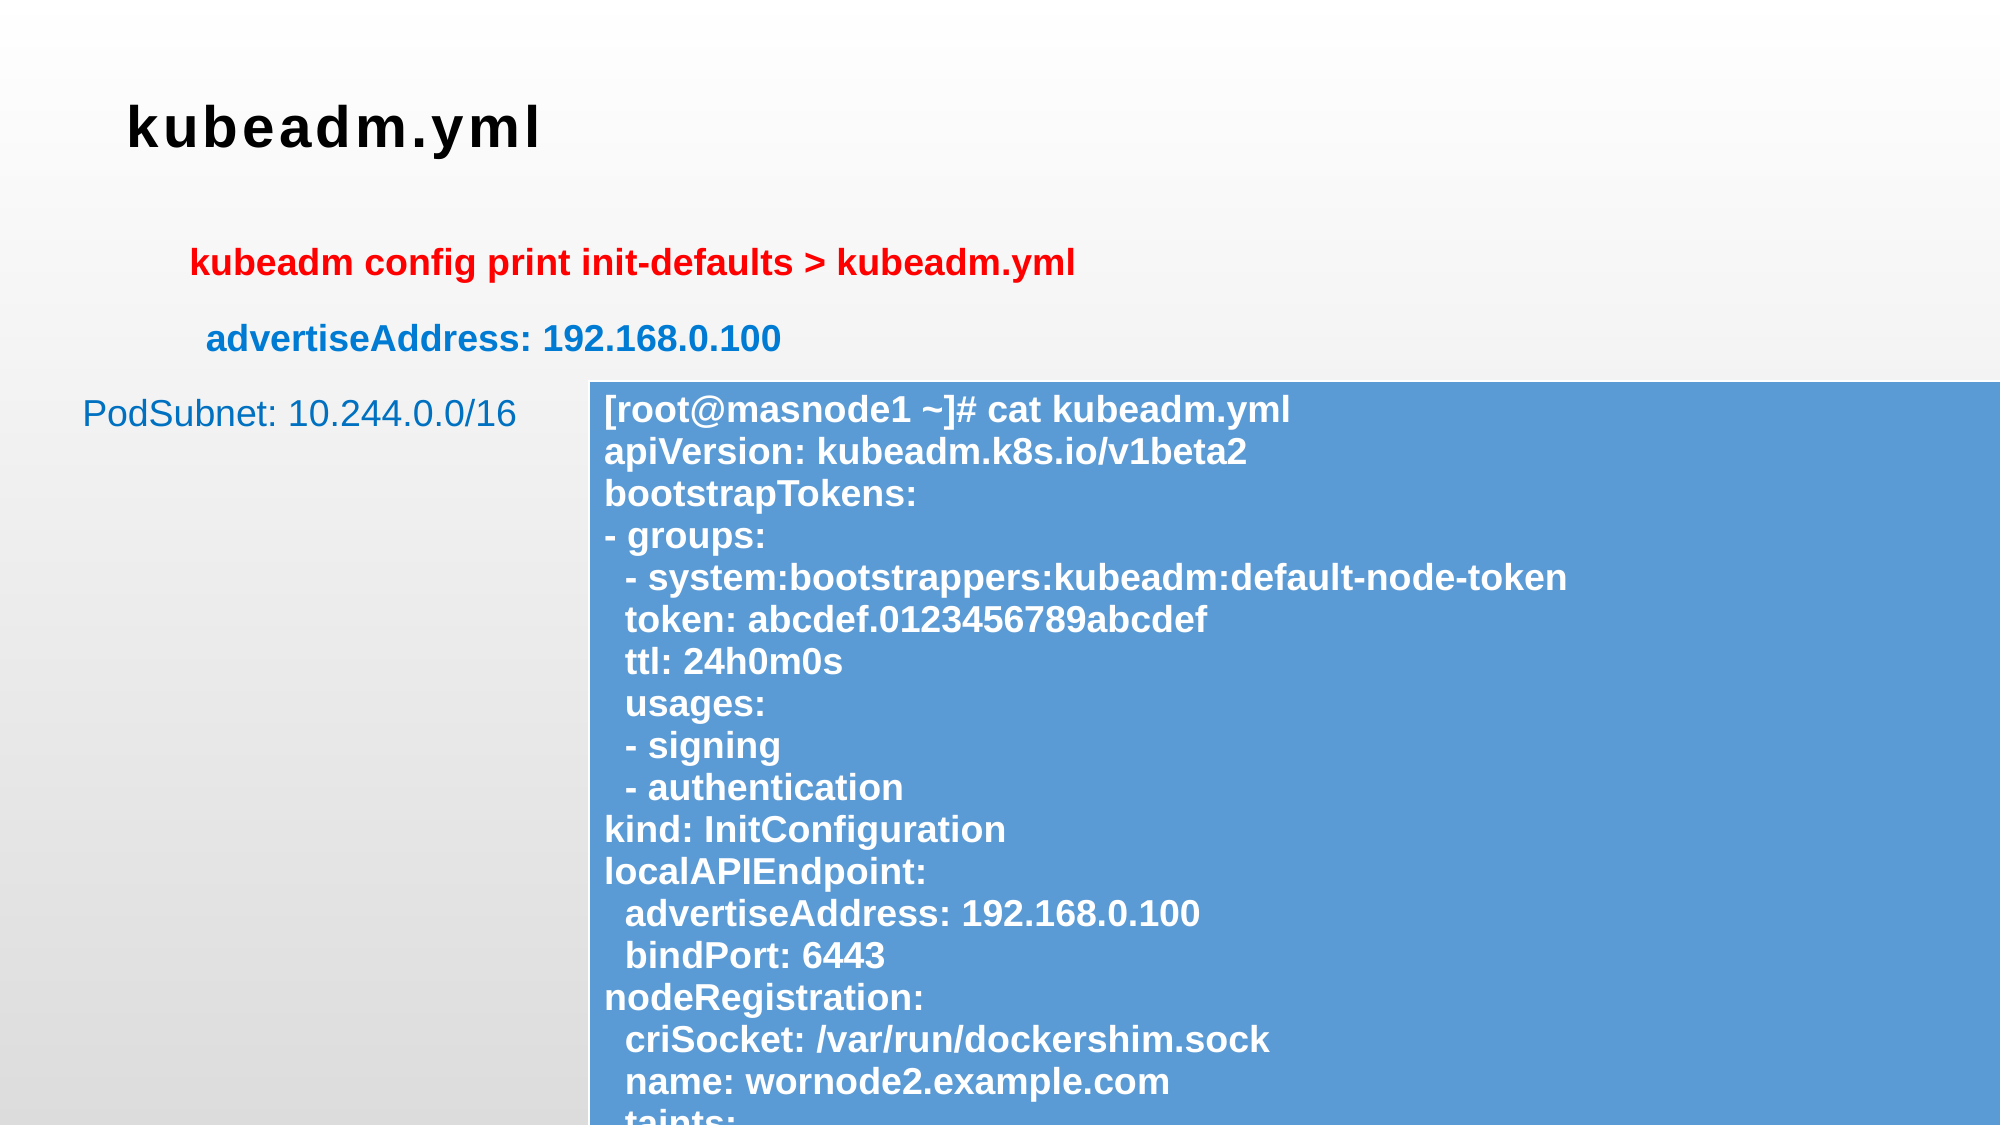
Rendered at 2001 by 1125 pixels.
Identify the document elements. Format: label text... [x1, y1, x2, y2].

text_box advertiseAddress: 192.168.0.100 [191, 306, 1450, 366]
title kubeadm.yml [109, 70, 1891, 178]
table_header [root@masnode1 ~]# cat kubeadm.yml apiVersion: kubeadm.k8s.io/v1beta2 bootstrapTokens: - groups: - system:bootstrappers:kubeadm:default-node-token token: abcdef.0123456789abcdef ttl: 24h0m0s usages: - signing - authentication kind: InitConfiguration localAPIEndpoint: advertiseAddress: 192.168.0.100 bindPort: 6443 nodeRegistration: criSocket: /var/run/dockershim.sock name: wornode2.example.com taints: - effect: NoSchedule key: node-role.kubernetes.io/master --- apiServer: timeoutForControlPlane: 4m0s apiVersion: kubeadm.k8s.io/v1beta2 certificatesDir: /etc/kubernetes/pki clusterName: kubernetes controllerManager: {} dns: type: CoreDNS etcd: local: dataDir: /var/lib/etcd imageRepository: k8s.gcr.io kind: ClusterConfiguration kubernetesVersion: v1.15.0 networking: dnsDomain: cluster.local serviceSubnet: 10.96.0.0/12 podSubnet: 10.244.0.0/16 scheduler: {} [590, 382, 2000, 1125]
text_box PodSubnet: 10.244.0.0/16 [67, 381, 1202, 442]
text_box kubeadm config print init-defaults > kubeadm.yml [174, 230, 1671, 291]
